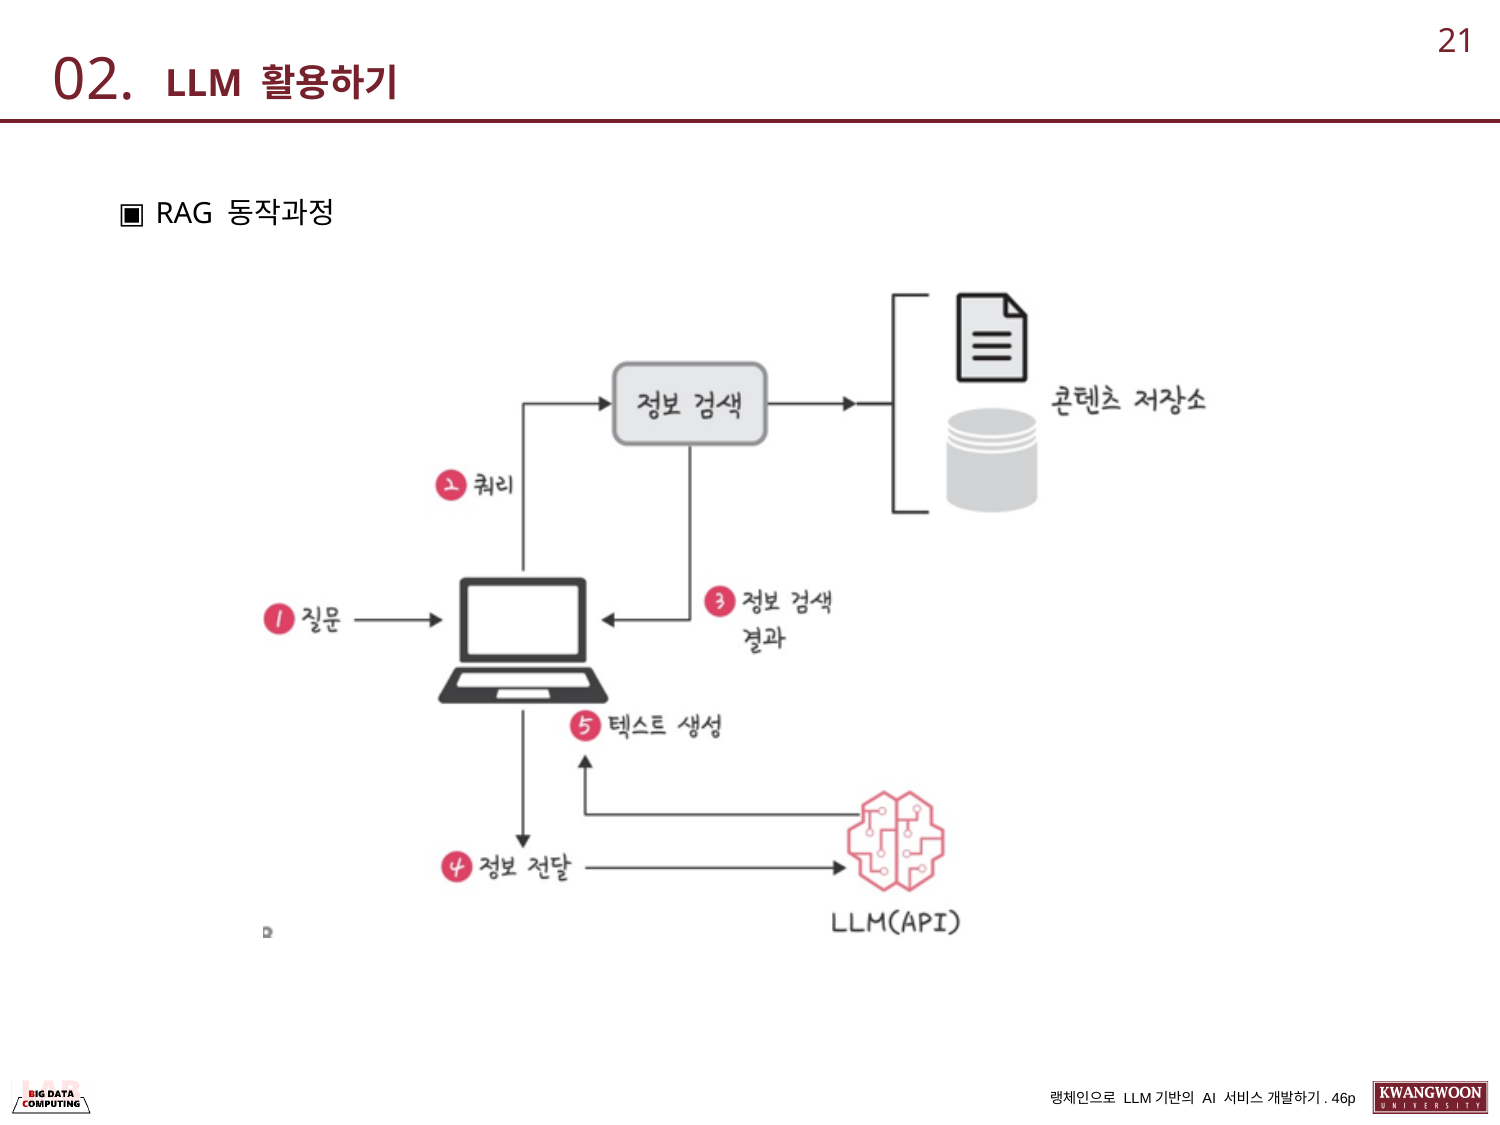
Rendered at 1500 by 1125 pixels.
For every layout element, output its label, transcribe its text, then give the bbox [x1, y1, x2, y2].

picture [263, 287, 1237, 938]
list RAG 동작과정 [103, 169, 1397, 1032]
title LLM 활용하기 [150, 48, 1482, 121]
list 02. [9, 31, 150, 121]
text_box 랭체인으로 LLM기반의 AI 서비스 개발하기. 46p [1025, 1081, 1381, 1115]
picture [1381, 1081, 1489, 1114]
slide_number 21 [1333, 12, 1491, 72]
picture [11, 1080, 91, 1114]
